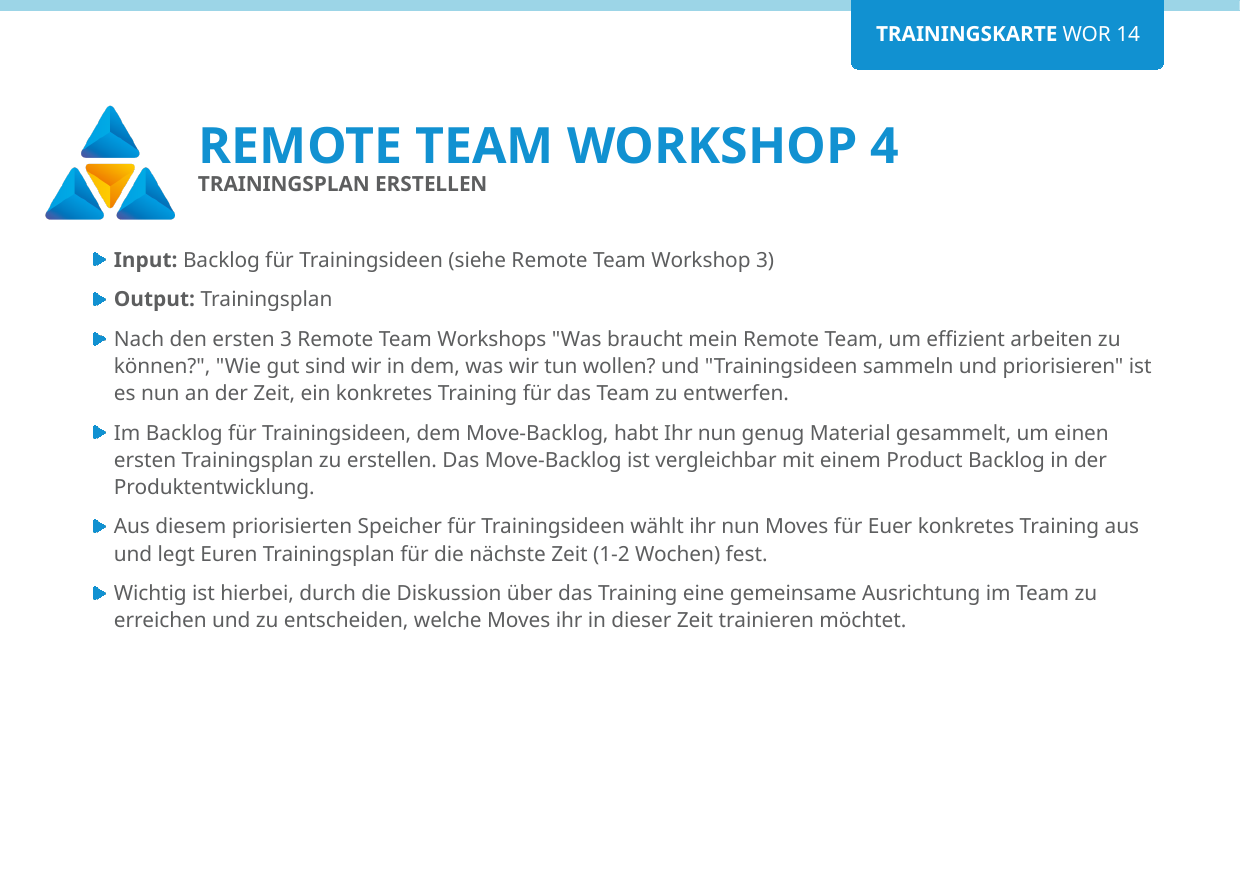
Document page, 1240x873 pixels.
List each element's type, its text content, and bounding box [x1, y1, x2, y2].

picture [85, 284, 113, 313]
picture [85, 417, 113, 446]
picture [85, 578, 113, 607]
picture [85, 511, 113, 540]
list Input: Backlog für Trainingsideen (siehe Remote Team Workshop 3) Output: Trainingsplan Nach den ersten 3 Remote Team Workshops "Was braucht mein Remote Team, um effizient arbeiten zu können?", "Wie gut sind wir in dem, was wir tun wollen? und "Trainingsideen sammeln und priorisieren" ist es nun an der Zeit, ein konkretes Training für das Team zu entwerfen. Im Backlog für Trainingsideen, dem Move-Backlog, habt Ihr nun genug Material gesammelt, um einen ersten Trainingsplan zu erstellen. Das Move-Backlog ist vergleichbar mit einem Product Backlog in der Produktentwicklung. Aus diesem priorisierten Speicher für Trainingsideen wählt ihr nun Moves für Euer konkretes Training aus und legt Euren Trainingsplan für die nächste Zeit (1-2 Wochen) fest. Wichtig ist hierbei, durch die Diskussion über das Training eine gemeinsame Ausrichtung im Team zu erreichen und zu entscheiden, welche Moves ihr in dieser Zeit trainieren möchtet. [78, 236, 1170, 813]
picture [85, 324, 113, 352]
picture [85, 244, 113, 273]
title Remote Team Workshop 4 [190, 105, 1240, 183]
list Trainingsplan erstellen [190, 150, 1061, 228]
picture [35, 96, 182, 230]
